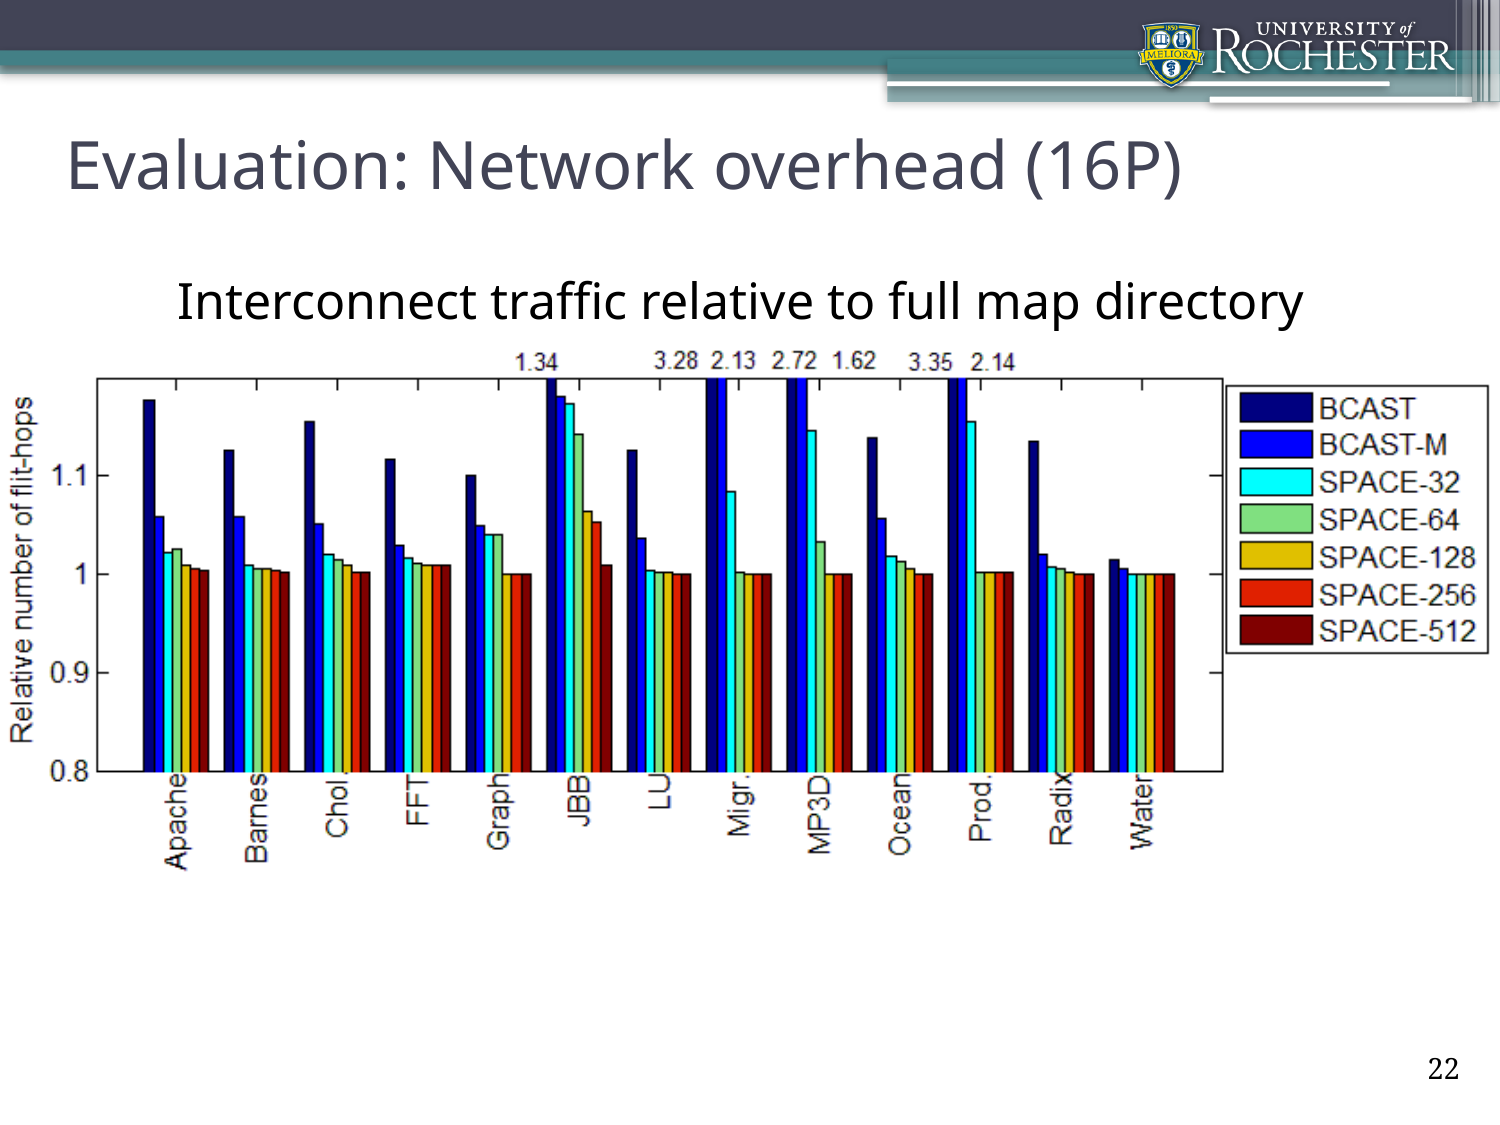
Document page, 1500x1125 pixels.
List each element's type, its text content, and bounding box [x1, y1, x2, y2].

title Evaluation: Network overhead (16P) [50, 75, 1400, 250]
slide_number 22 [1350, 1037, 1475, 1098]
text_box Interconnect traffic relative to full map directory [162, 262, 1363, 336]
picture [0, 337, 1500, 876]
picture [1124, 0, 1466, 106]
